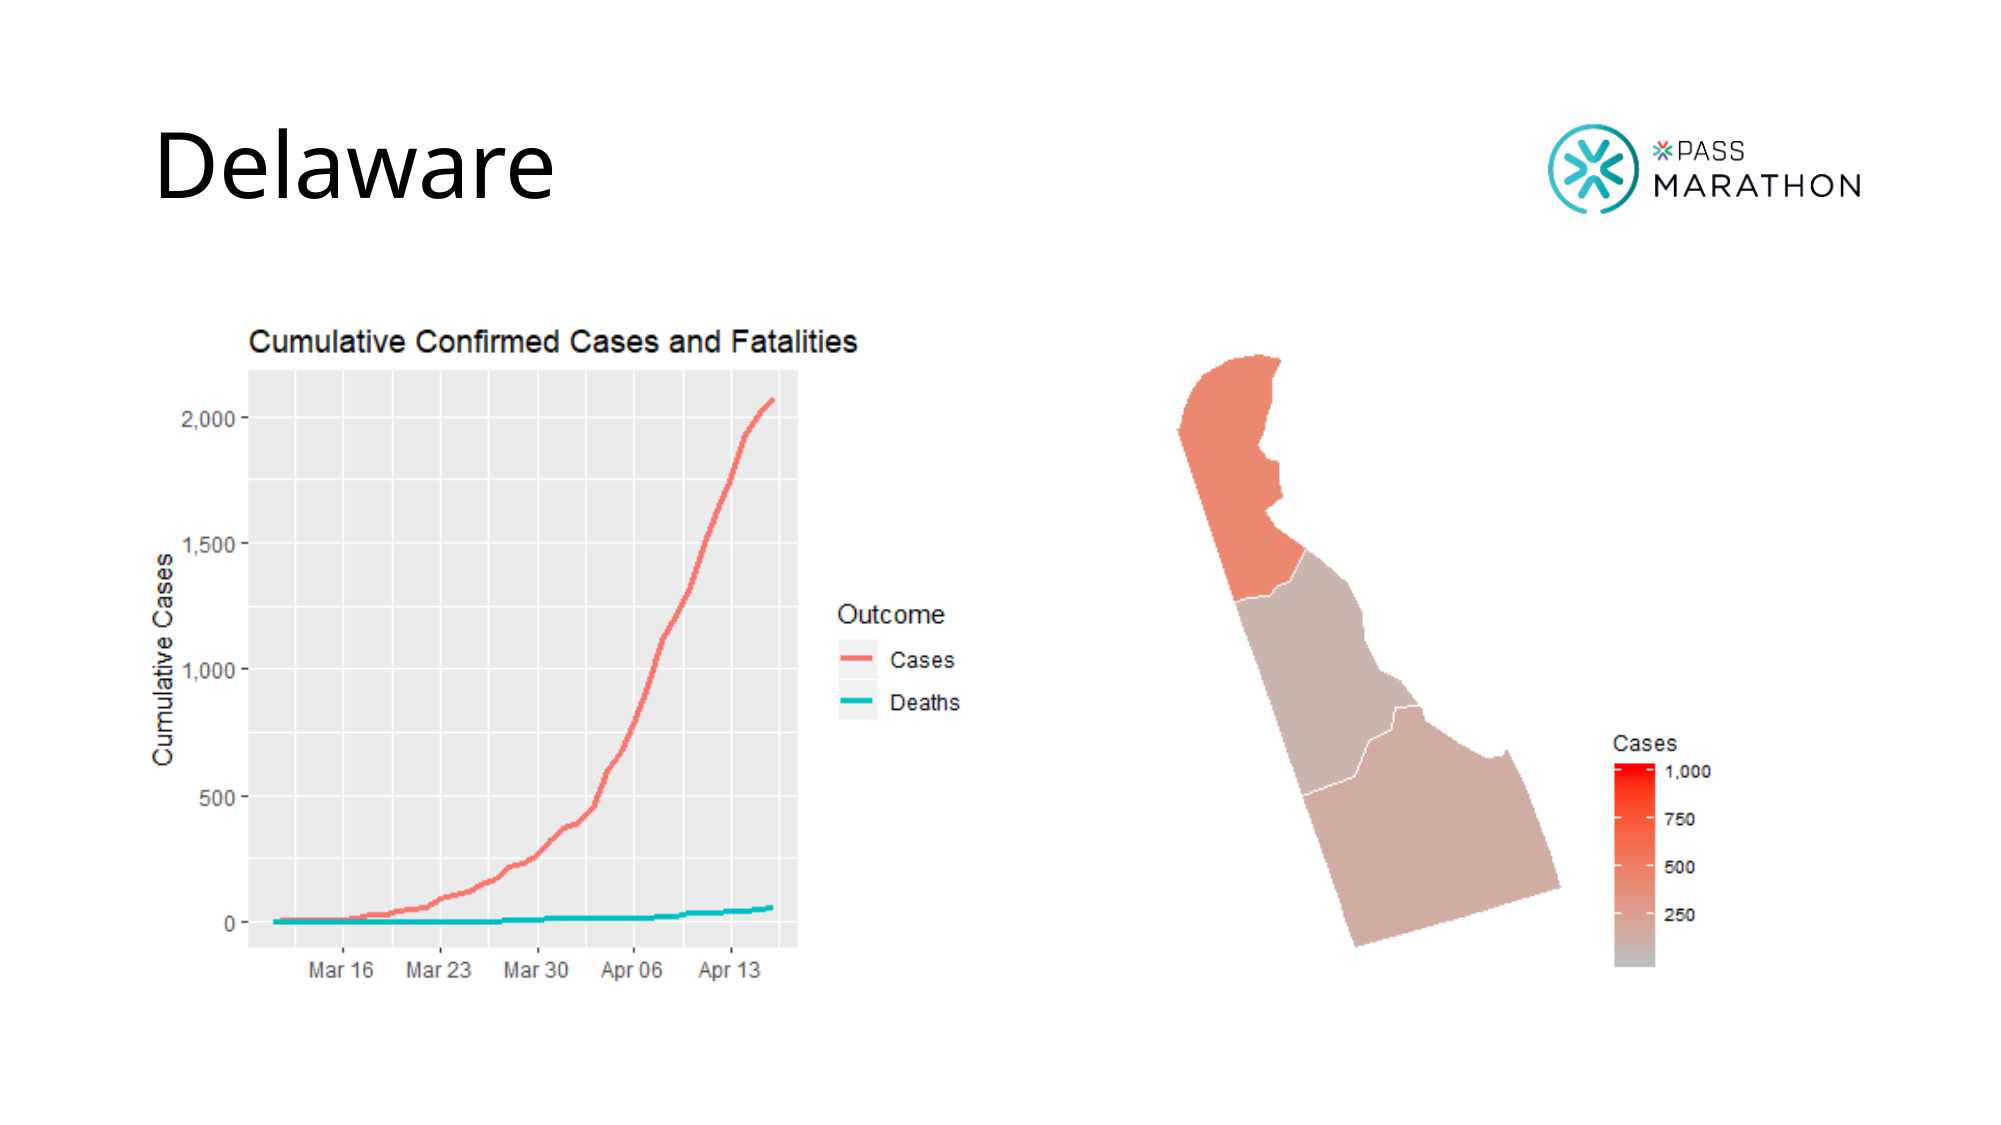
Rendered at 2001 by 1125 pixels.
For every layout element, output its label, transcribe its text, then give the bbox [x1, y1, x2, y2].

title Delaware [137, 59, 1863, 278]
picture [137, 314, 988, 994]
picture [1012, 314, 1863, 994]
